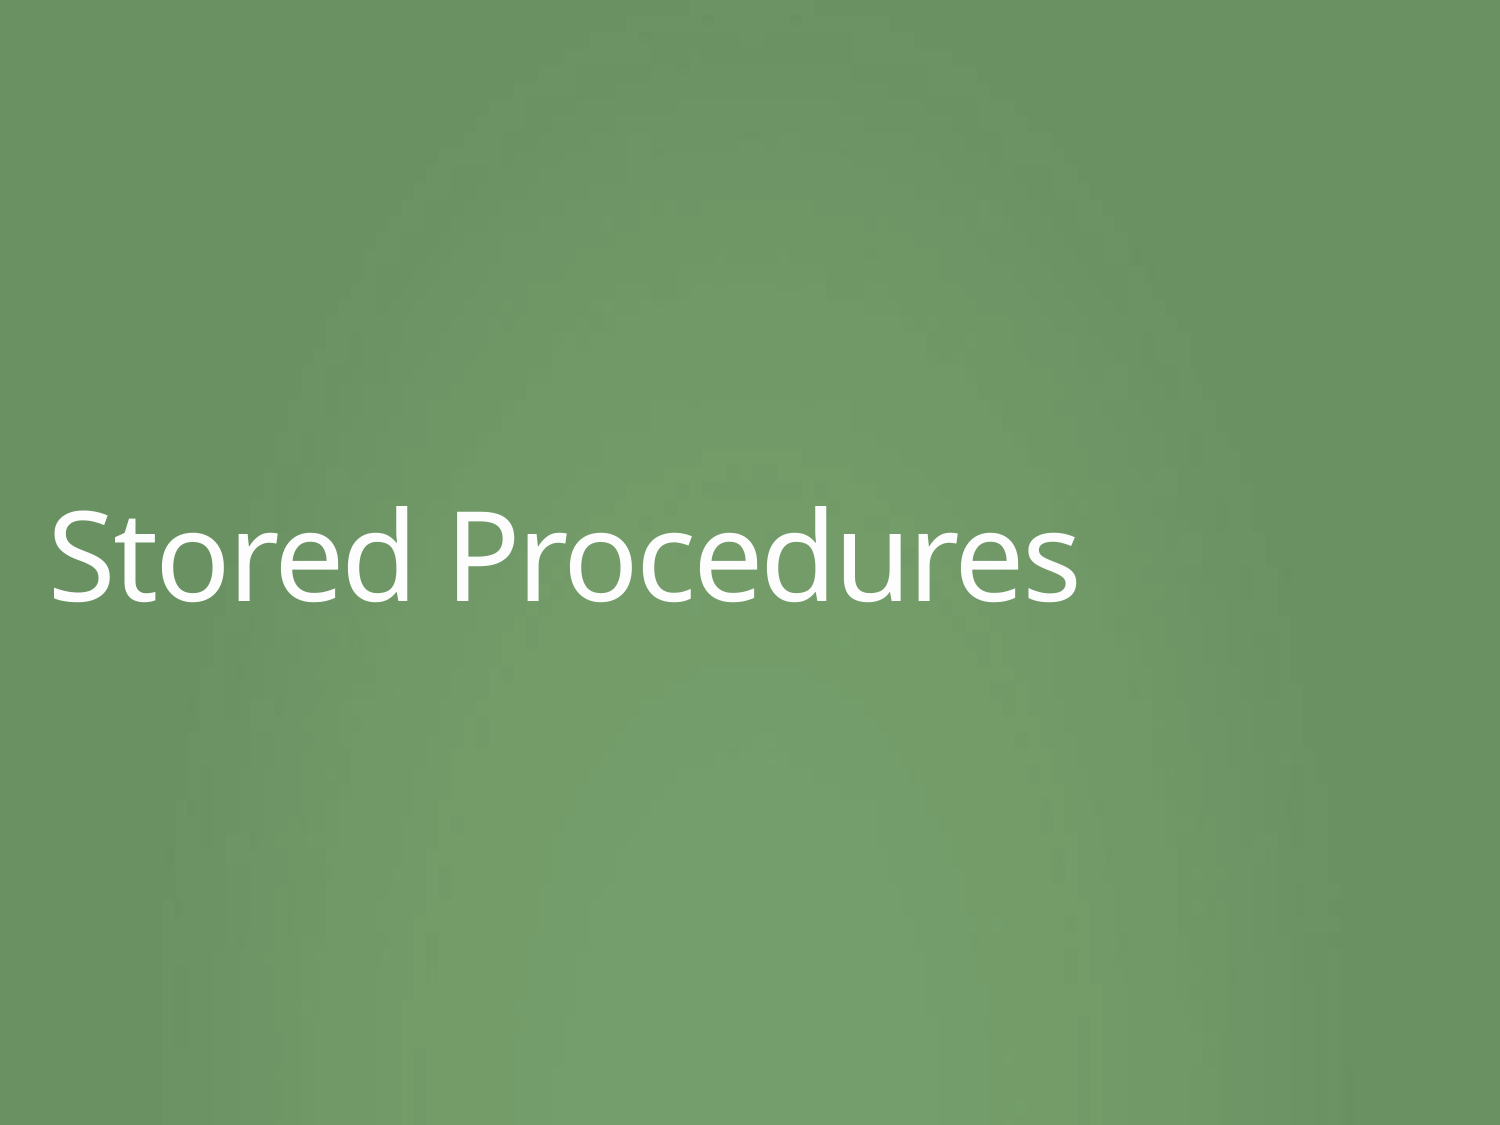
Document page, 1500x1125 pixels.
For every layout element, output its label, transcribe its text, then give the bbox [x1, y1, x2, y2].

text_box Stored Procedures [33, 485, 1467, 781]
